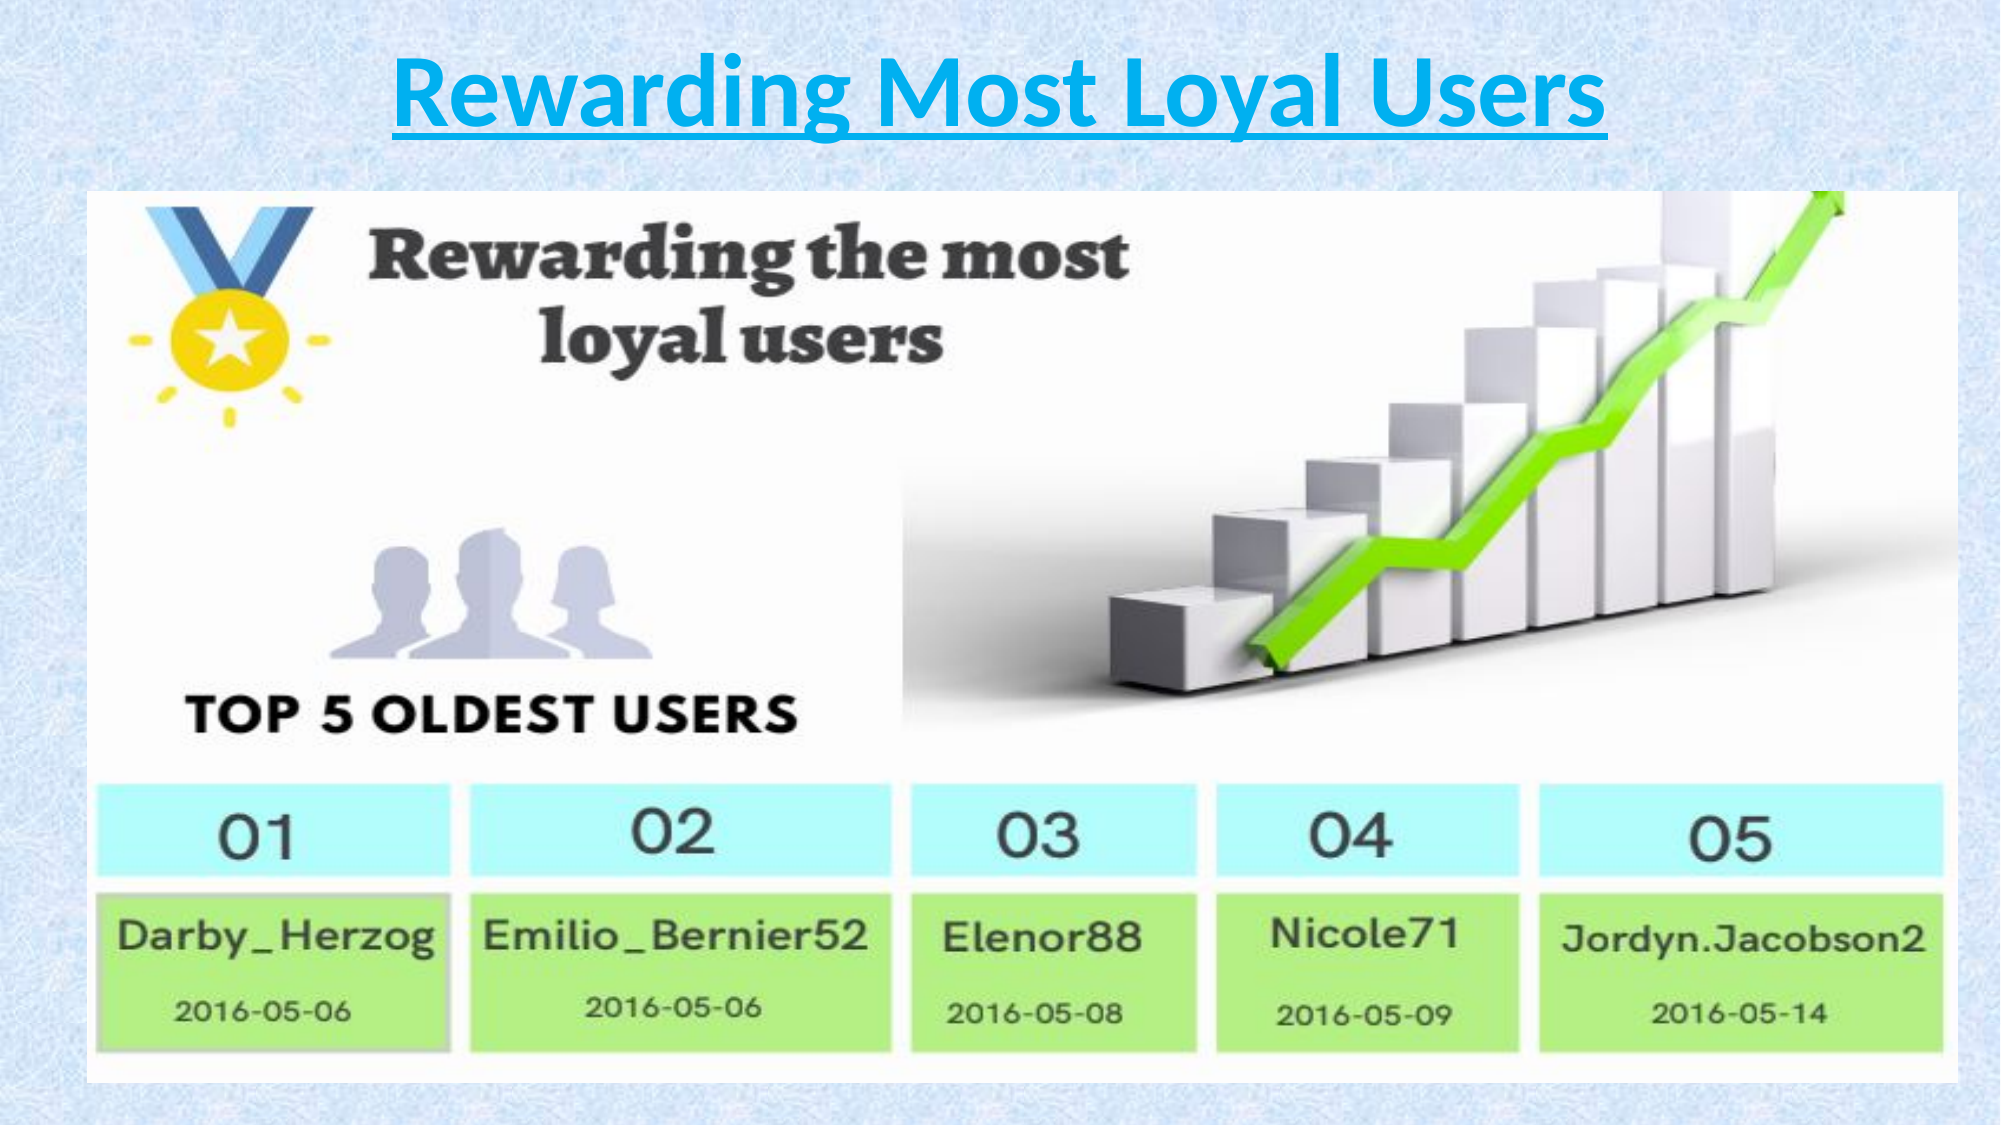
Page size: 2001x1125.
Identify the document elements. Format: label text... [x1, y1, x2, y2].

picture [0, 0, 2001, 1125]
title Rewarding Most Loyal Users [137, 0, 1863, 191]
